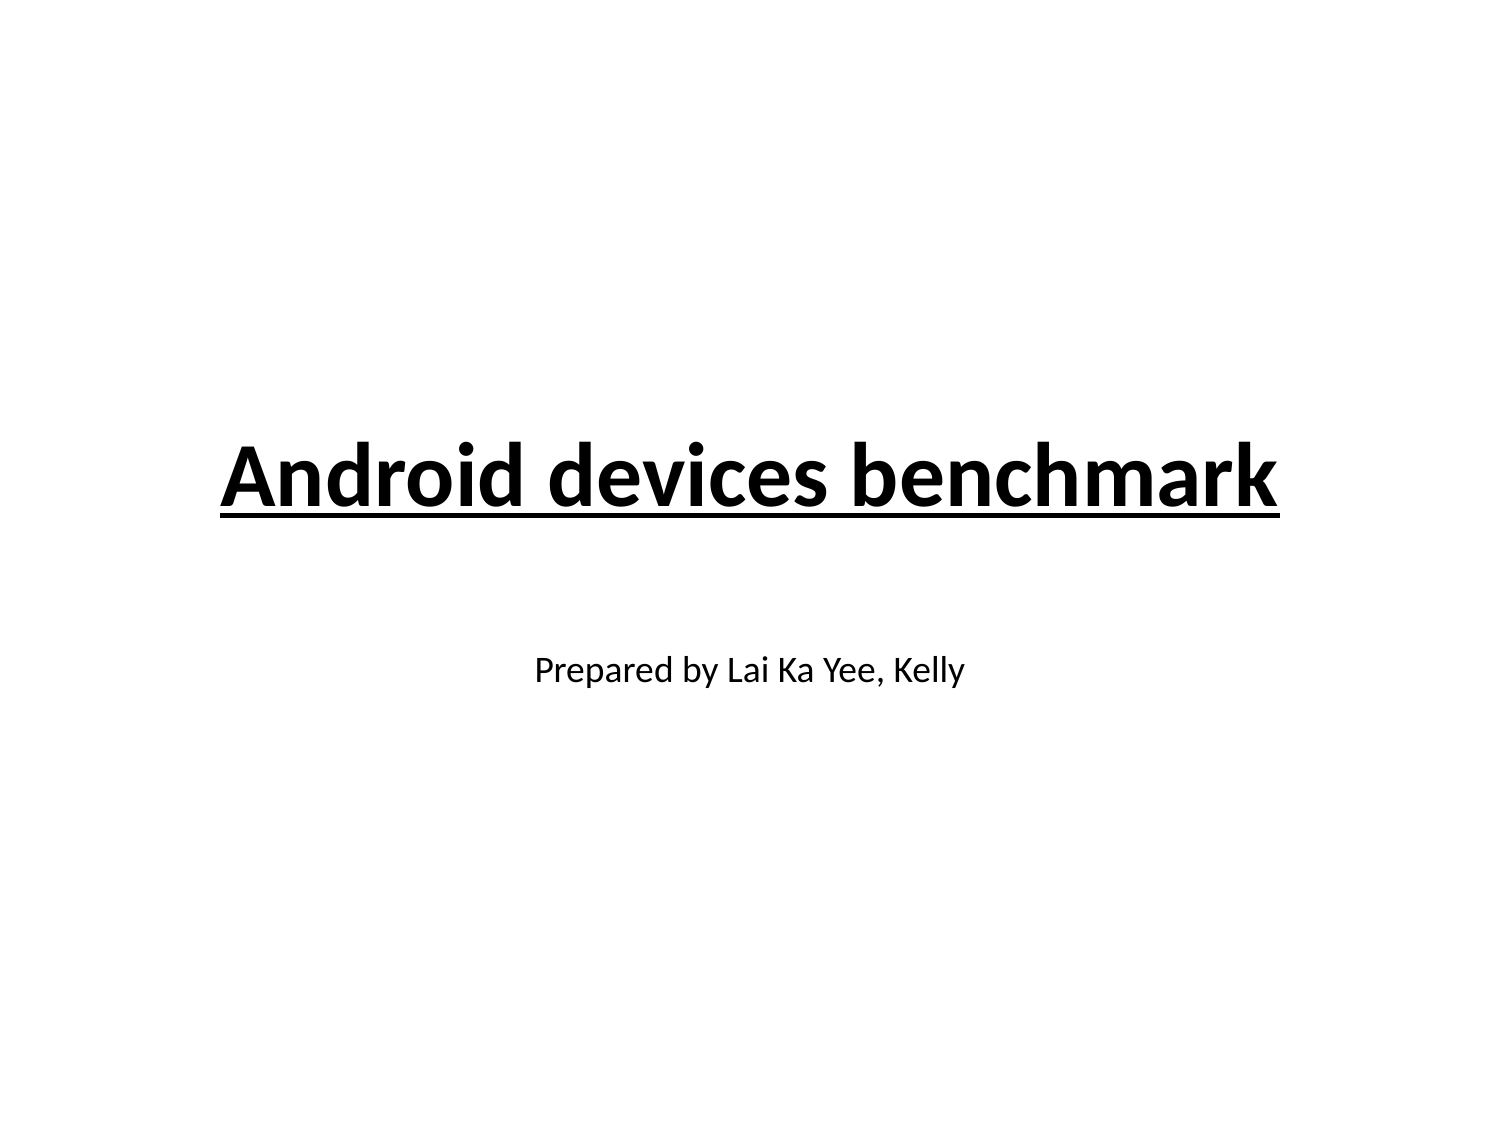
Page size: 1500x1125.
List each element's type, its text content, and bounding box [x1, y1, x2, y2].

subtitle Prepared by Lai Ka Yee, Kelly [225, 637, 1275, 925]
title Android devices benchmark [112, 349, 1388, 591]
